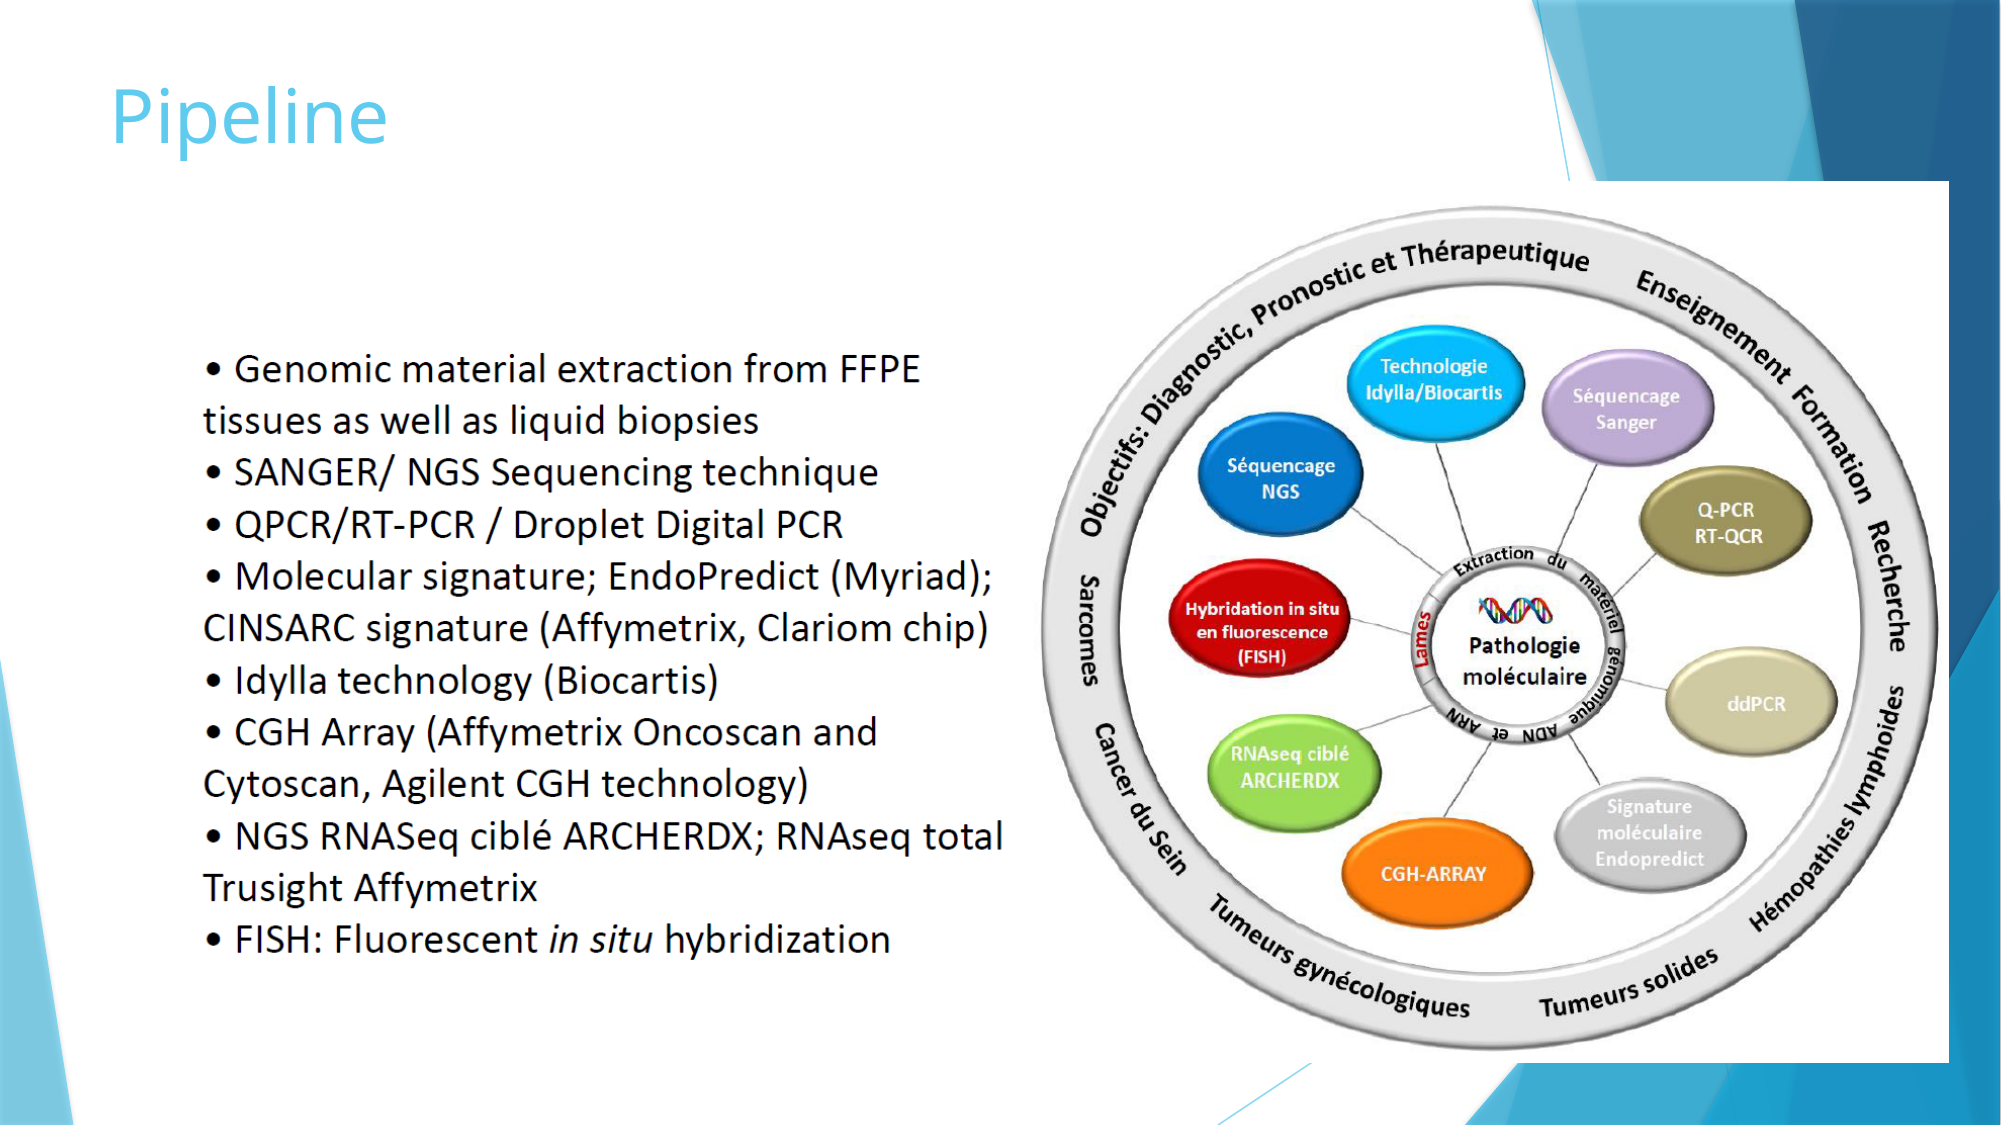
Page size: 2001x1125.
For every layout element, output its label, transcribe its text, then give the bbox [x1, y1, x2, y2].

picture [155, 181, 1949, 1064]
title Pipeline [109, 68, 1520, 285]
